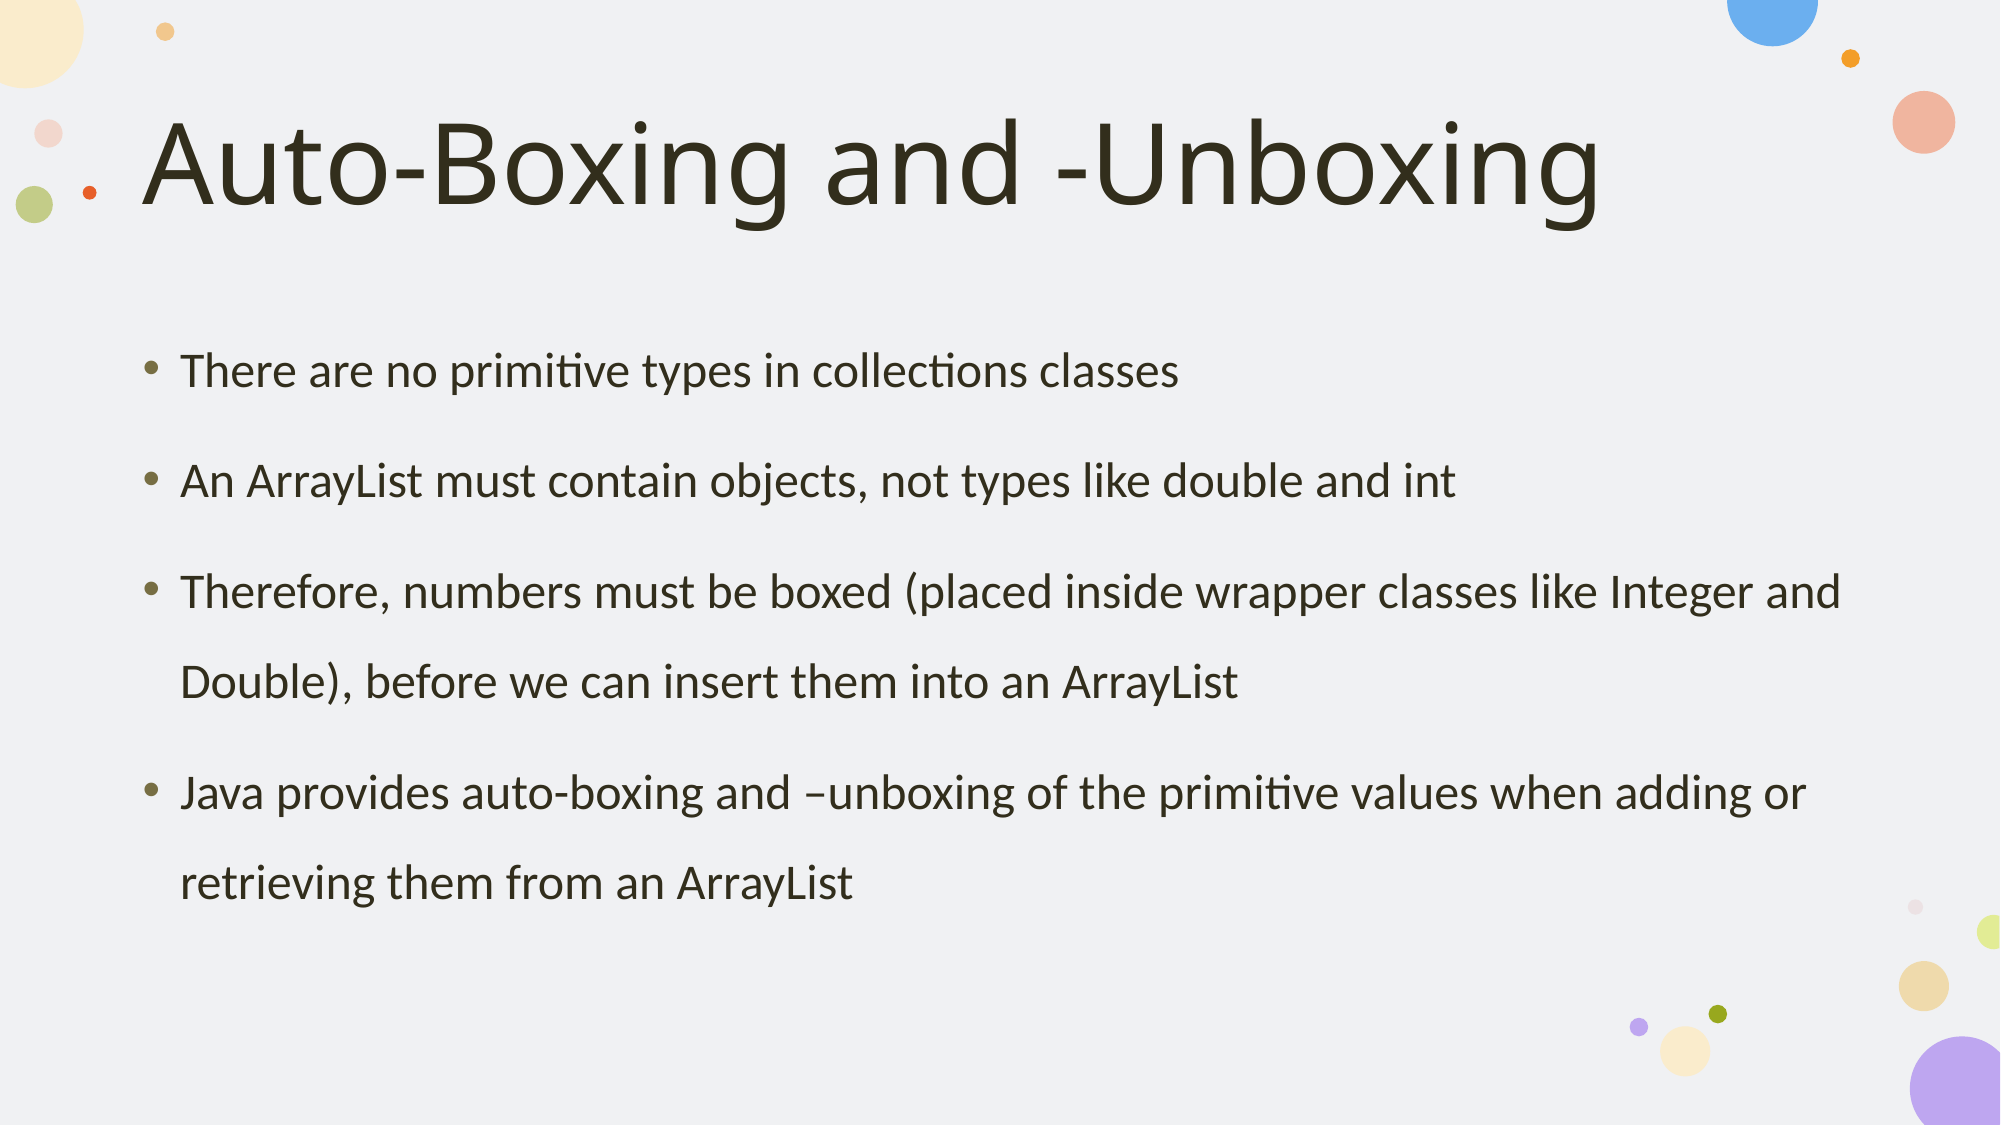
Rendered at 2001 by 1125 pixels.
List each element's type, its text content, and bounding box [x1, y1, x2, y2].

title Auto-Boxing and -Unboxing [127, 59, 1877, 278]
list There are no primitive types in collections classes An ArrayList must contain objects, not types like double and int Therefore, numbers must be boxed (placed inside wrapper classes like Integer and Double), before we can insert them into an ArrayList Java provides auto-boxing and –unboxing of the primitive values when adding or retrieving them from an ArrayList [127, 299, 1877, 1014]
